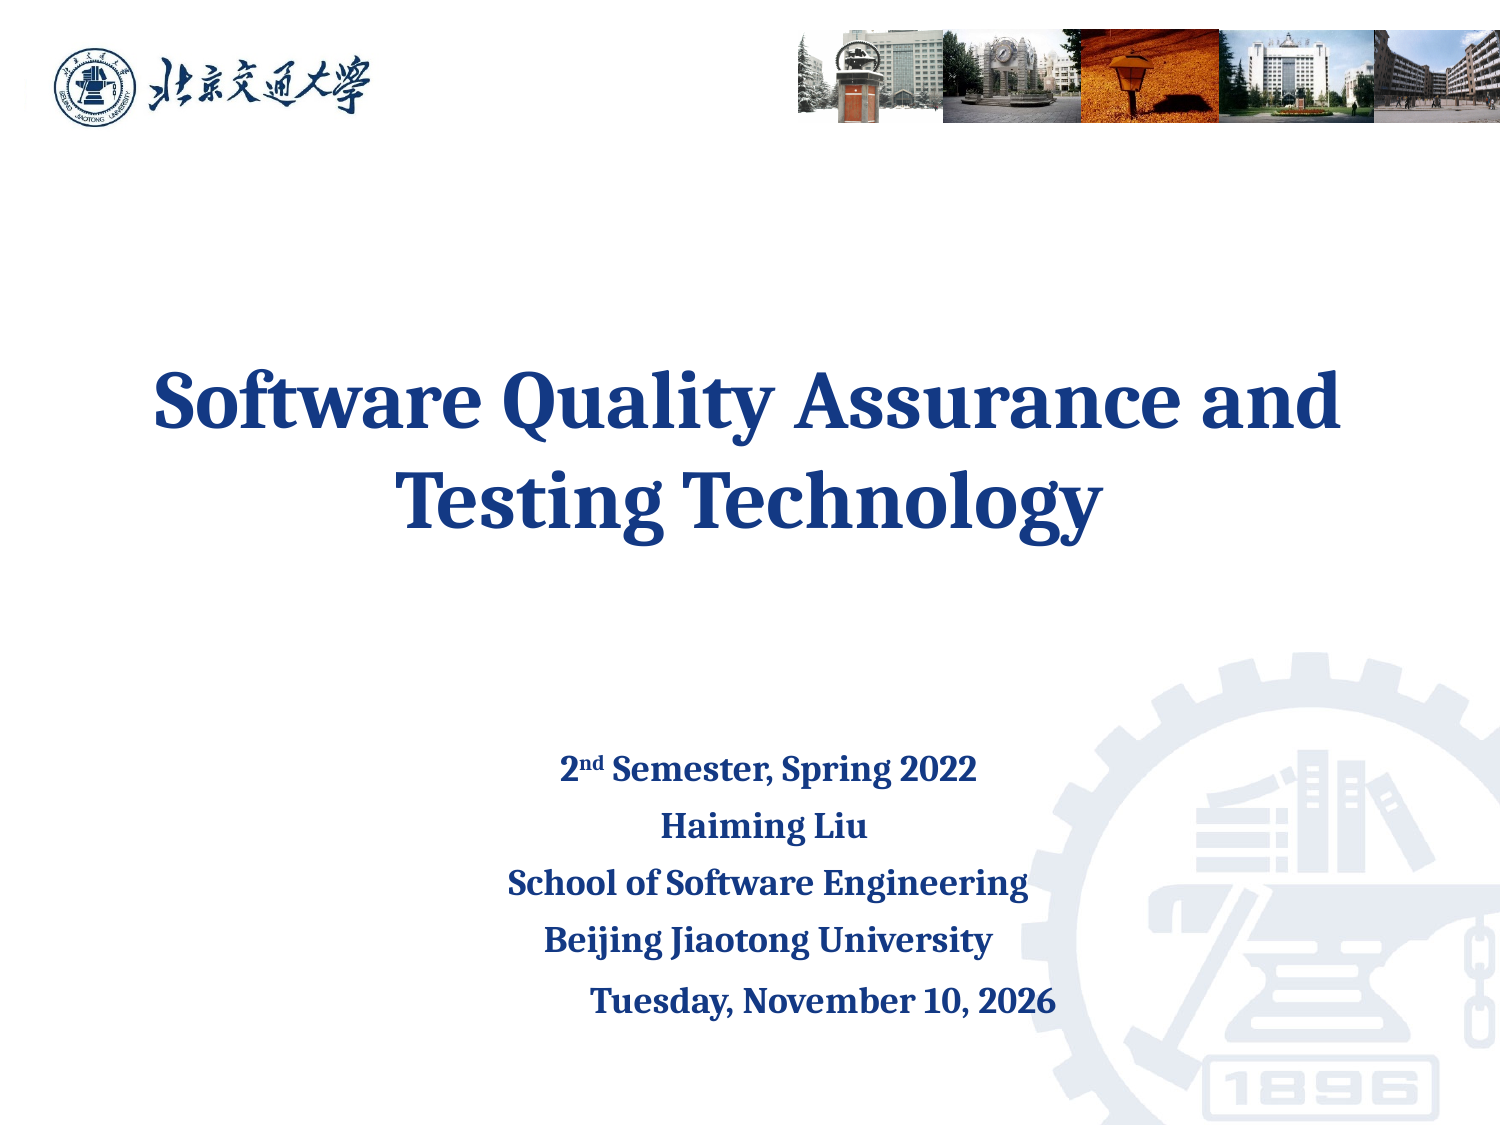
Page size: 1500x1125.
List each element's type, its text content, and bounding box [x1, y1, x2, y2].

subtitle 2nd Semester, Spring 2022 Haiming Liu School of Software Engineering Beijing Jiaotong University [262, 725, 1275, 975]
title Software Quality Assurance and Testing Technology [24, 287, 1475, 604]
text_box Monday, May 16, 2022 [574, 976, 1500, 1026]
picture [0, 0, 1500, 1125]
